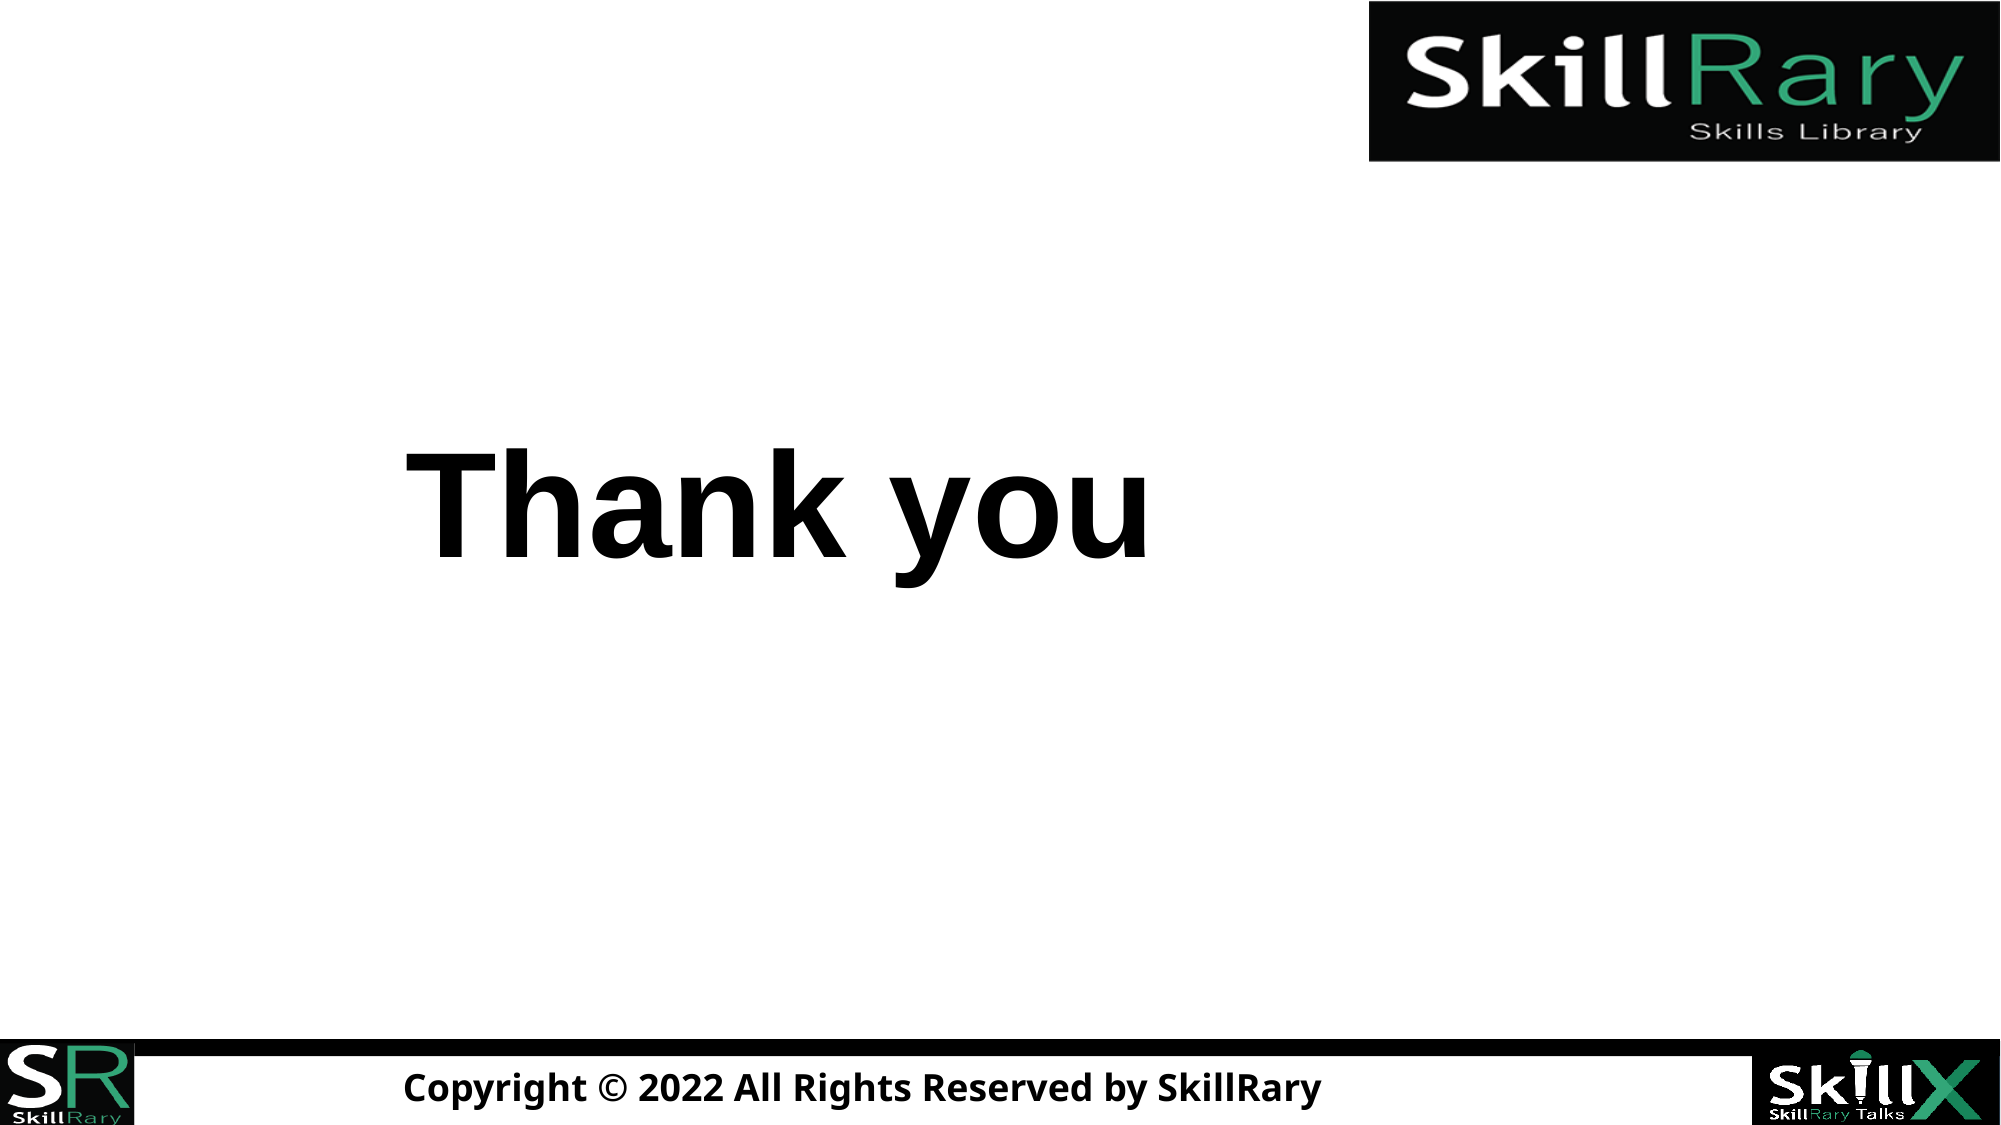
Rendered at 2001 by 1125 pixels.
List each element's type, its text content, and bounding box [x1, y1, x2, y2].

picture [1369, 0, 2000, 245]
picture [1752, 1063, 1996, 1125]
list Thank you [390, 400, 2000, 1063]
picture [0, 1034, 136, 1125]
